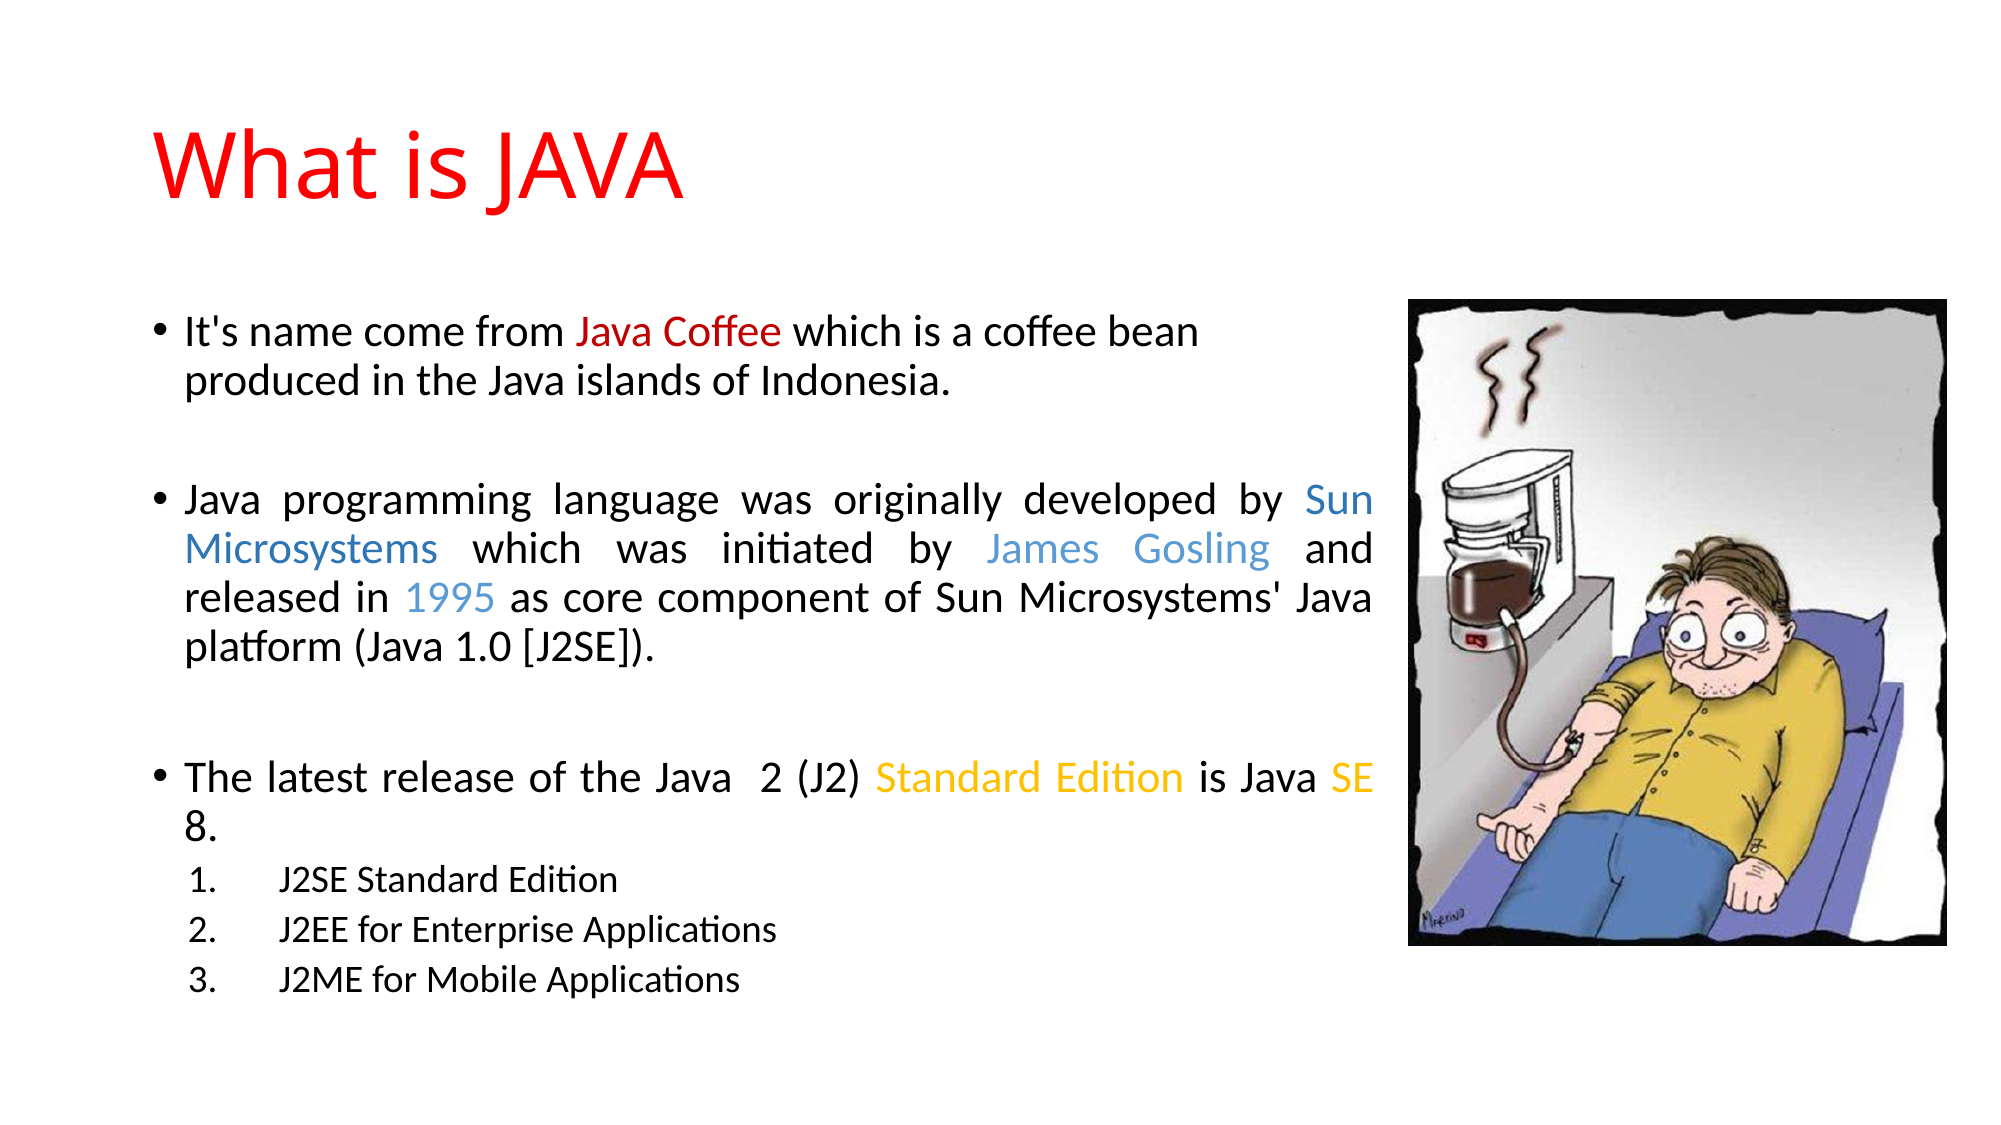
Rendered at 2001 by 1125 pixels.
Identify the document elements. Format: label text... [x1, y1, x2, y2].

list It's name come from Java Coffee which is a coffee bean produced in the Java islands of Indonesia. Java programming language was originally developed by Sun Microsystems which was initiated by James Gosling and released in 1995 as core component of Sun Microsystems' Java platform (Java 1.0 [J2SE]). The latest release of the Java 2 (J2) Standard Edition is Java SE 8. J2SE Standard Edition J2EE for Enterprise Applications J2ME for Mobile Applications [137, 299, 1390, 1014]
picture [1408, 299, 1947, 946]
title What is JAVA [137, 59, 1863, 278]
